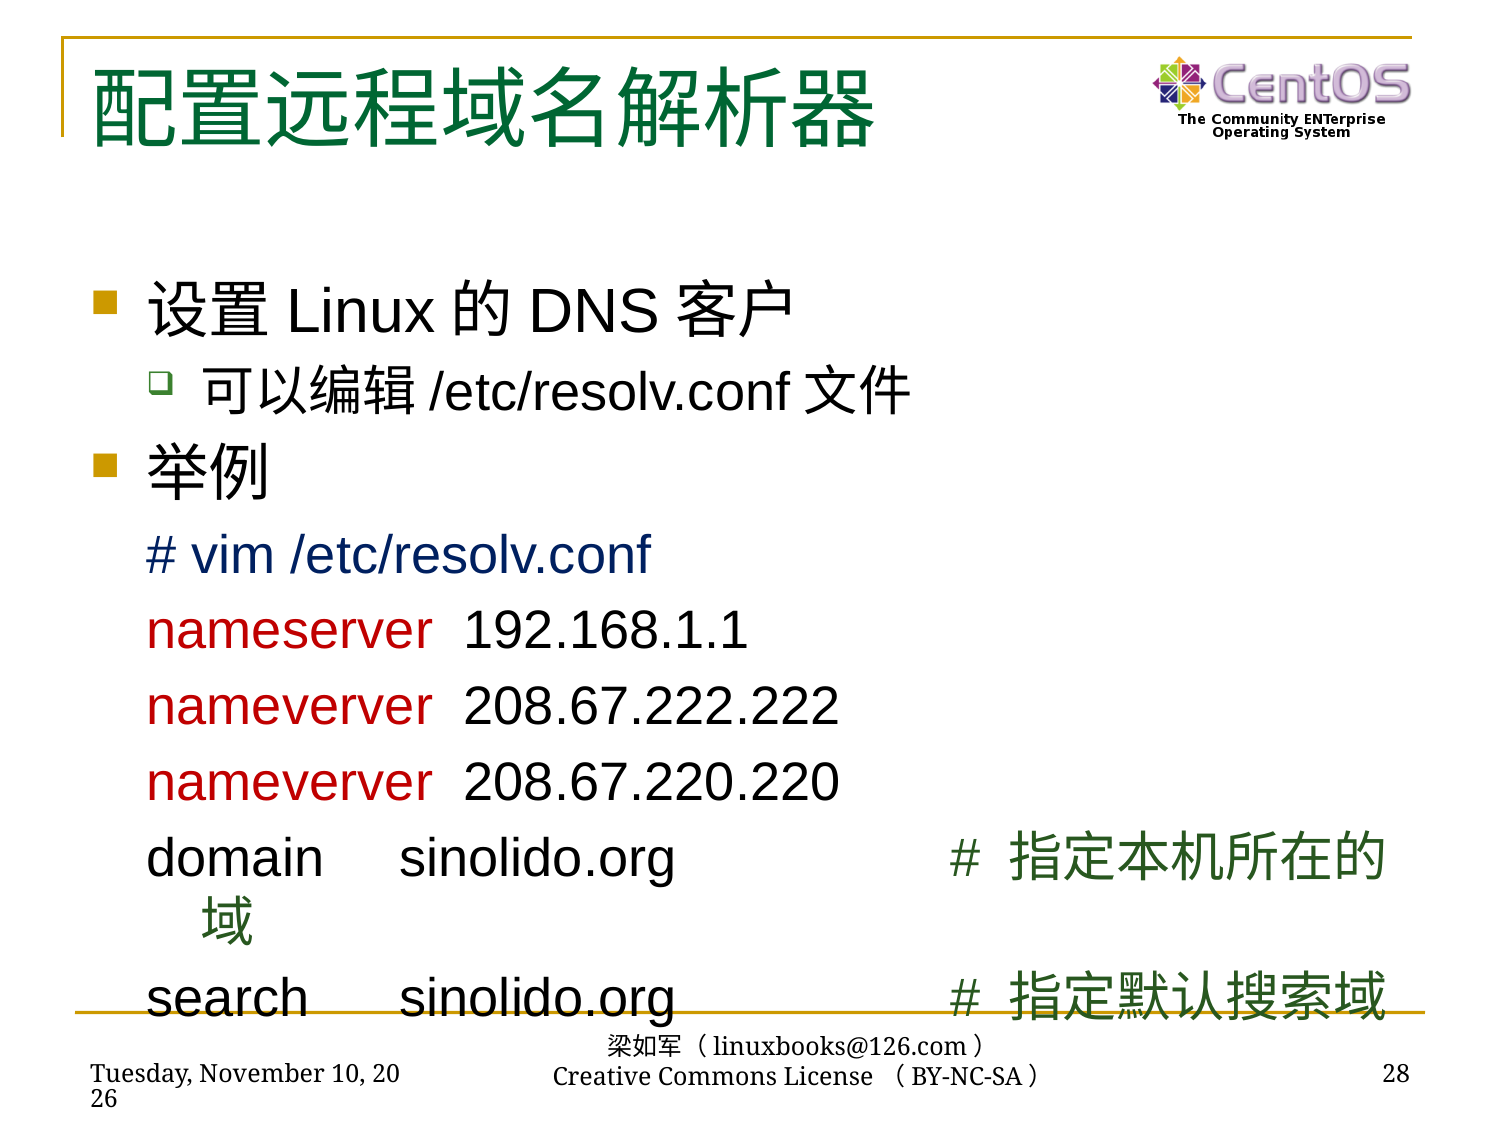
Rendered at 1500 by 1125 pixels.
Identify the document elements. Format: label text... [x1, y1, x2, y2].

list 设置Linux的DNS客户 可以编辑/etc/resolv.conf文件 举例 # vim /etc/resolv.conf nameserver 192.168.1.1 nameverver 208.67.222.222 nameverver 208.67.220.220 domain sinolido.org # 指定本机所在的域 search sinolido.org # 指定默认搜索域 [74, 262, 1424, 1006]
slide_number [74, 1023, 426, 1100]
title 配置远程域名解析器 [74, 45, 1426, 233]
footer 梁如军（linuxbooks@126.com） Creative Commons License（BY-NC-SA） [359, 1022, 1247, 1099]
slide_number 28 [1074, 1023, 1426, 1100]
